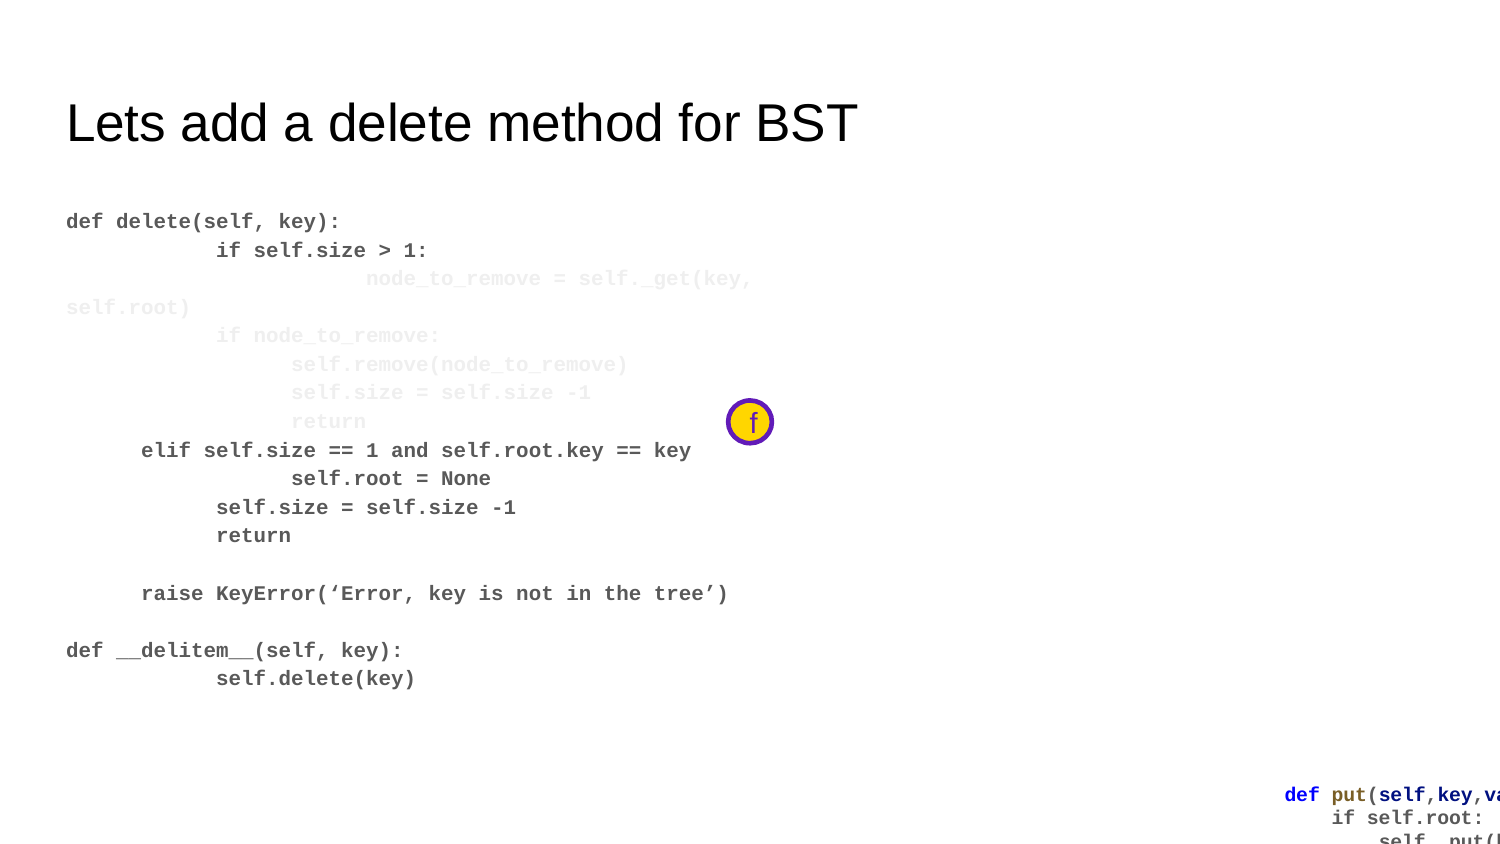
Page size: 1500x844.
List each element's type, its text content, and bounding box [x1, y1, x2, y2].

list def delete(self, key): if self.size > 1: node_to_remove = self._get(key, self.root) if node_to_remove: self.remove(node_to_remove) self.size = self.size -1 return elif self.size == 1 and self.root.key == key self.root = None self.size = self.size -1 return raise KeyError(‘Error, key is not in the tree’) def __delitem__(self, key): self.delete(key) [51, 189, 785, 750]
text_box def put(self,key,val): if self.root: self._put(key,val, self.root) else: self.root = TreeNode(key,val) self.size = self.size + 1 def _put(self,key,val,currentNode): if key < currentNode.key: if currentNode.hasLeftChild(): self._put(key,val,currentNode.leftChild) else: currentNode.leftChild = TreeNode(key,val,parent=currentNode) else: if currentNode.hasRightChild(): self._put(key,val,currentNode.rightChild) else: currentNode.rightChild = TreeNode(key,val,parent=currentNode) [1269, 766, 1500, 844]
title Lets add a delete method for BST [51, 72, 1449, 167]
text_box f [728, 400, 772, 444]
